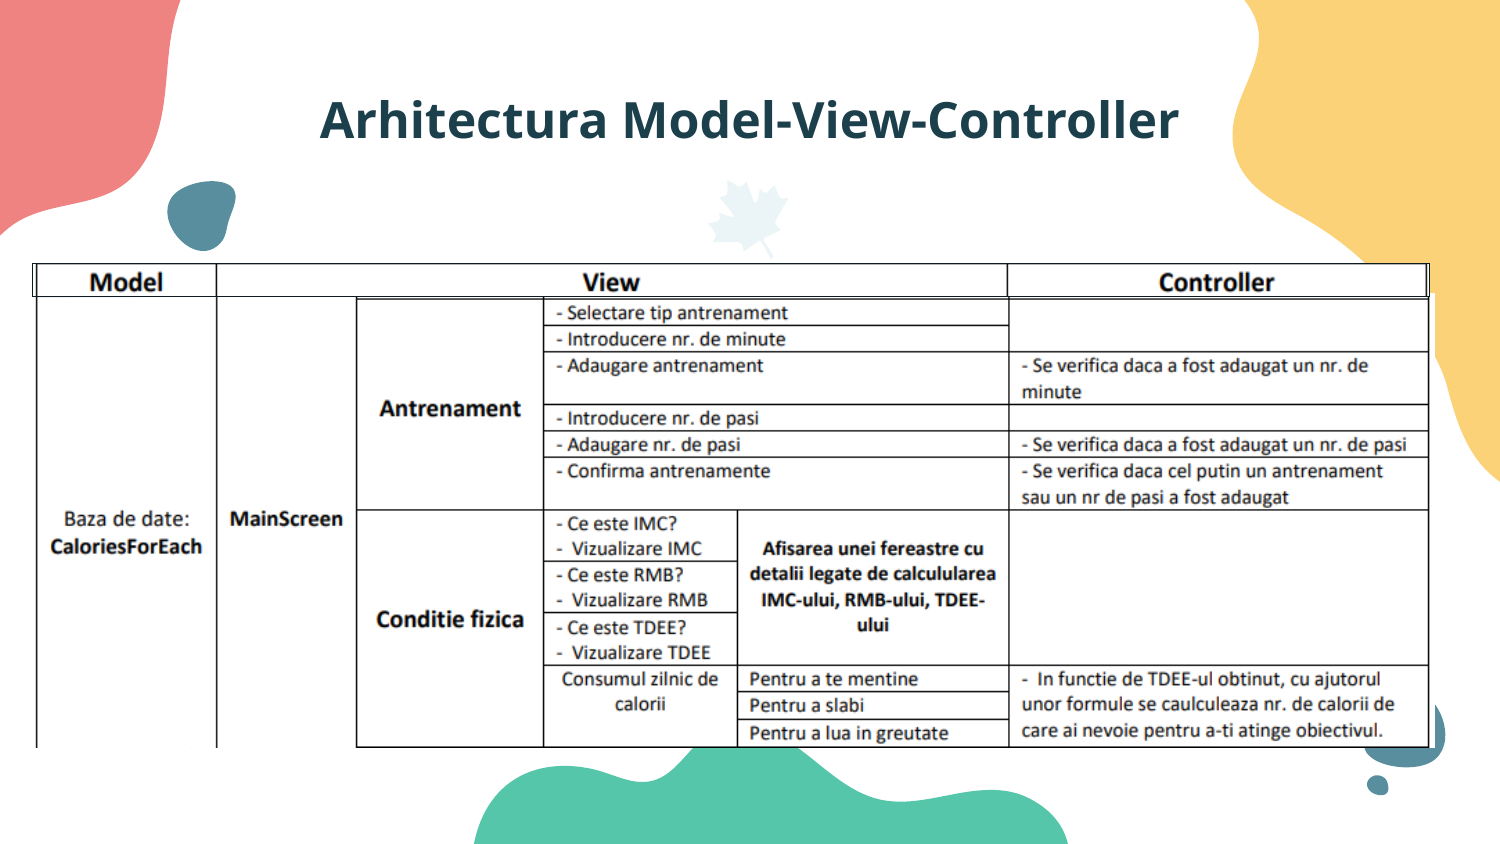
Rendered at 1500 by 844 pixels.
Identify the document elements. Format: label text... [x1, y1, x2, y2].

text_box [1341, 678, 1465, 802]
picture [31, 262, 1436, 749]
title Arhitectura Model-View-Controller [116, 88, 1383, 150]
text_box [167, 181, 236, 252]
